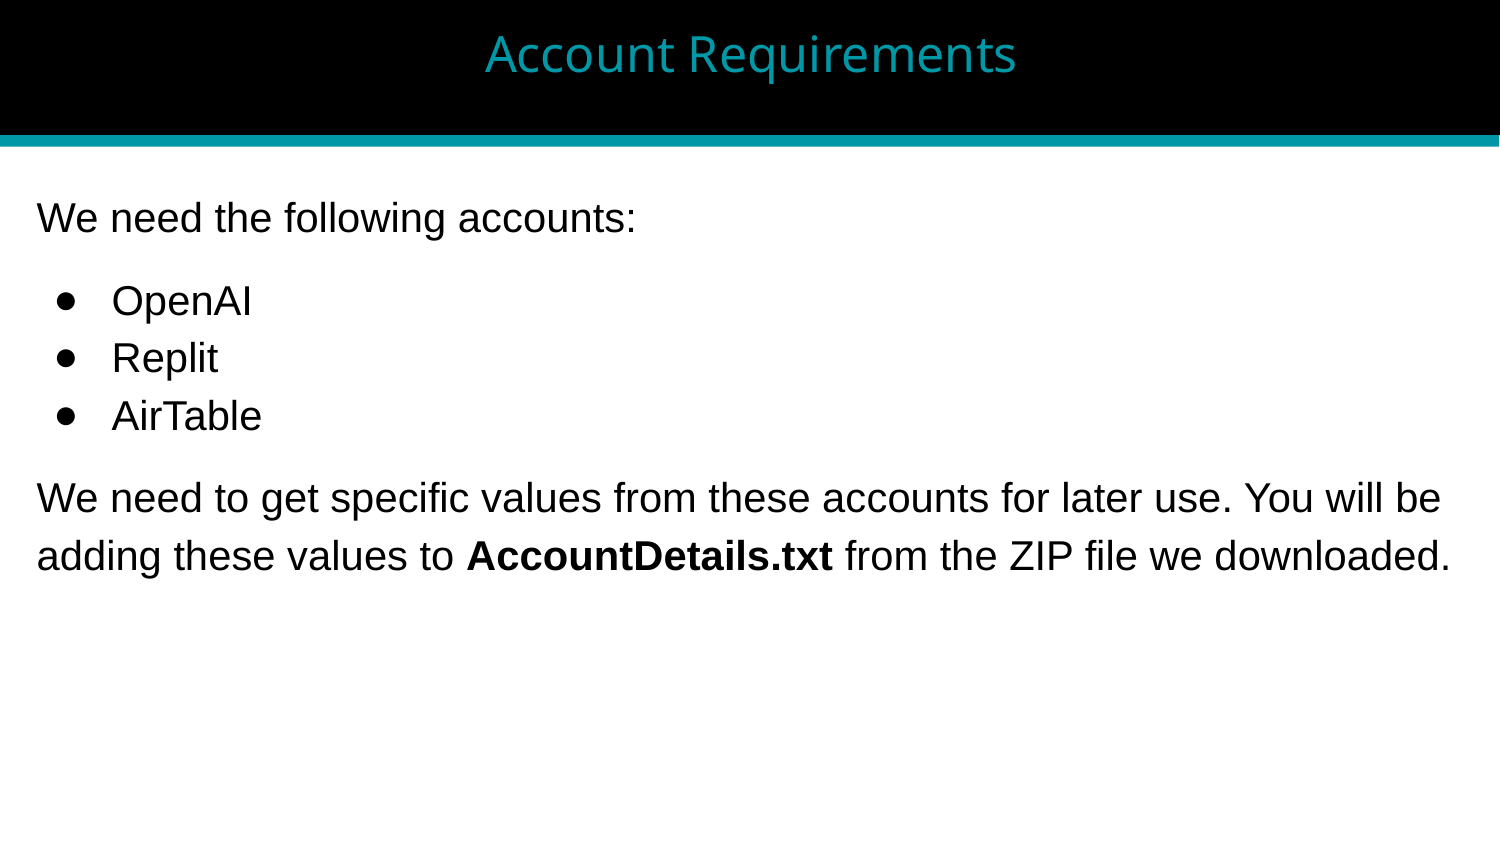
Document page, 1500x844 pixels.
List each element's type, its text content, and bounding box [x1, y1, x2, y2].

text_box [0, 0, 1500, 135]
subtitle We need the following accounts: OpenAI Replit AirTable We need to get specific values from these accounts for later use. You will be adding these values to AccountDetails.txt from the ZIP file we downloaded. [21, 168, 1471, 787]
text_box Account Requirements [32, 7, 1471, 87]
text_box [0, 135, 1500, 147]
